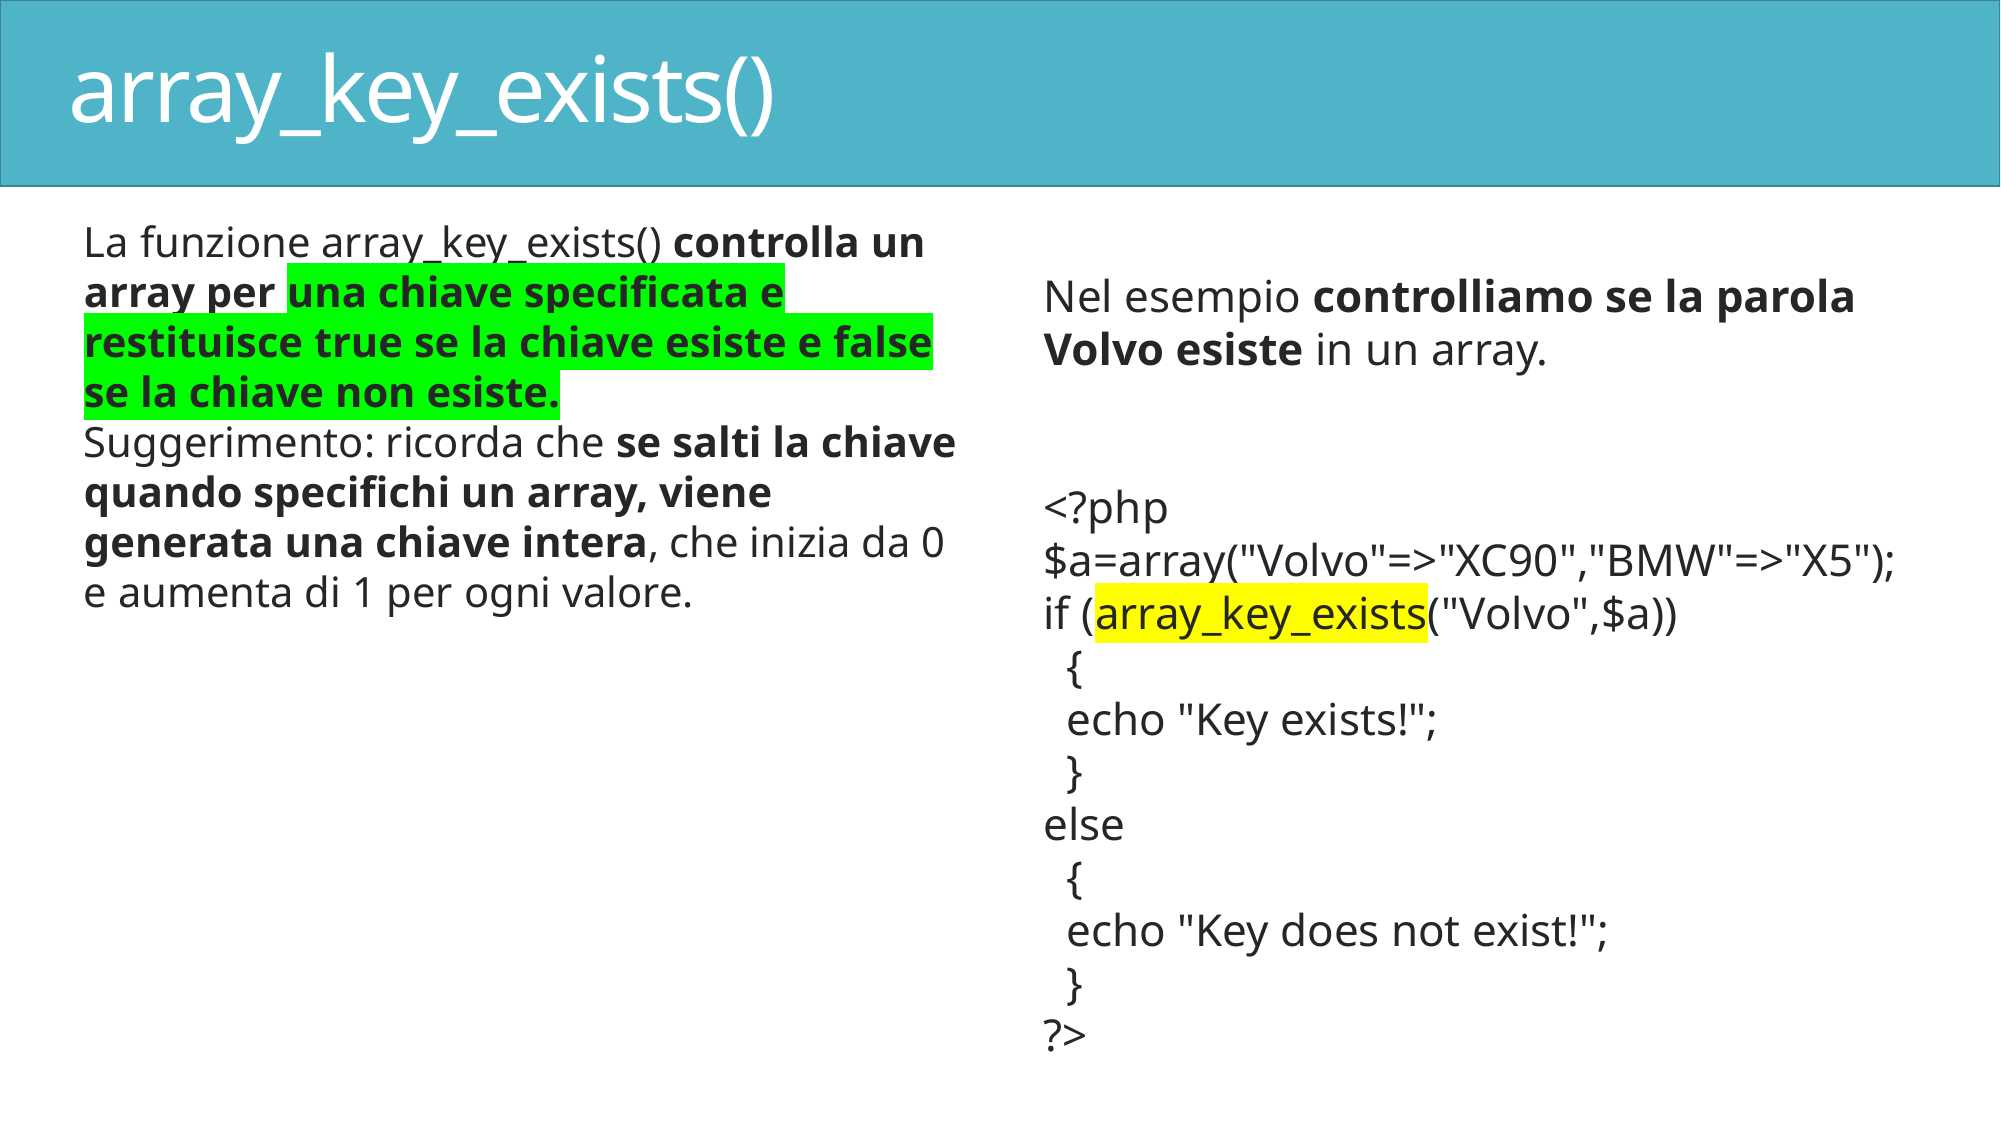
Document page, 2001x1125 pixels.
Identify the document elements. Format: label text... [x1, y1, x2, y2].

list Nel esempio controlliamo se la parola Volvo esiste in un array. <?php $a=array("Volvo"=>"XC90","BMW"=>"X5"); if (array_key_exists("Volvo",$a)) { echo "Key exists!"; } else { echo "Key does not exist!"; } ?> [1014, 208, 1947, 1072]
title array_key_exists() [53, 19, 1949, 170]
list La funzione array_key_exists() controlla un array per una chiave specificata e restituisce true se la chiave esiste e false se la chiave non esiste. Suggerimento: ricorda che se salti la chiave quando specifichi un array, viene generata una chiave intera, che inizia da 0 e aumenta di 1 per ogni valore. [53, 208, 986, 1070]
